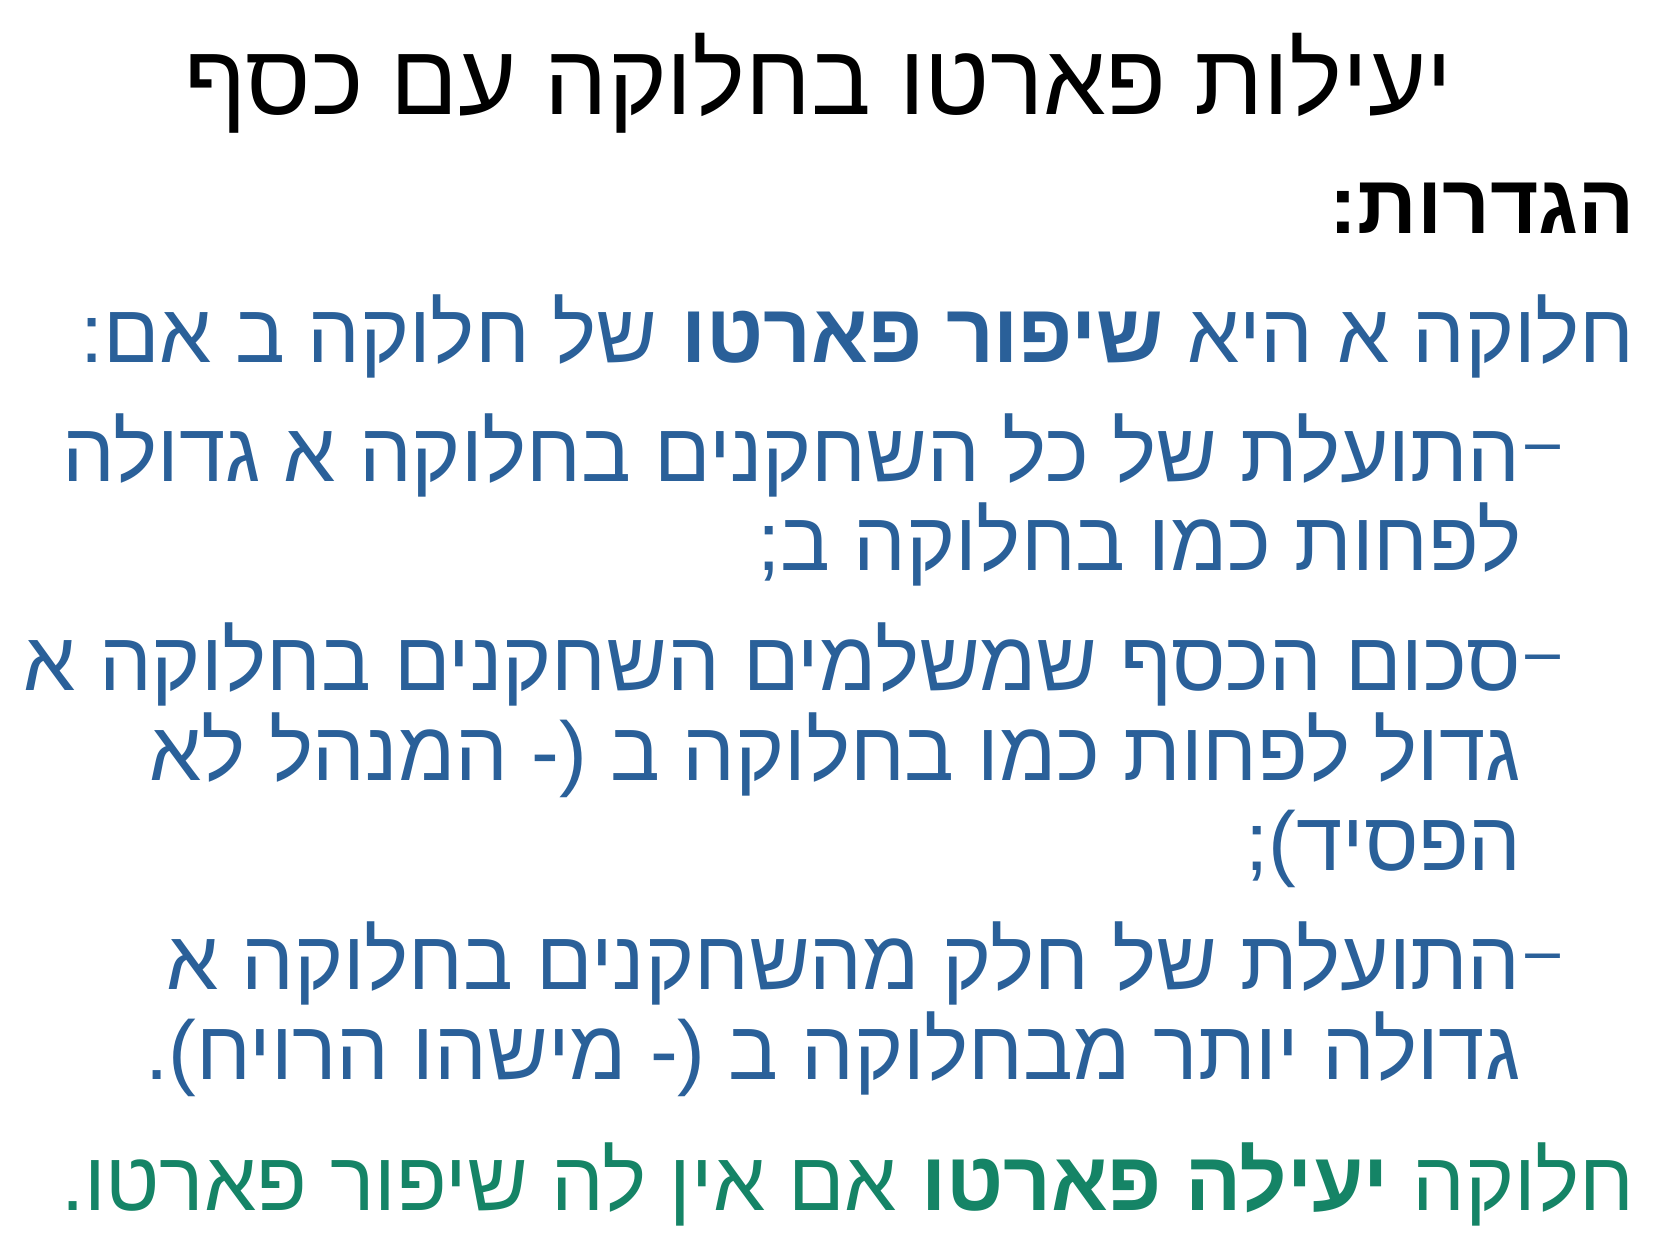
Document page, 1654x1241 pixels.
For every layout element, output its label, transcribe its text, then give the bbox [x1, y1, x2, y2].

title יעילות פארטו בחלוקה עם כסף [0, 0, 1654, 150]
list הגדרות: חלוקה א היא שיפור פארטו של חלוקה ב אם: התועלת של כל השחקנים בחלוקה א גדולה לפחות כמו בחלוקה ב; סכום הכסף שמשלמים השחקנים בחלוקה א גדול לפחות כמו בחלוקה ב (- המנהל לא הפסיד); התועלת של חלק מהשחקנים בחלוקה א גדולה יותר מבחלוקה ב (- מישהו הרויח). חלוקה יעילה פארטו אם אין לה שיפור פארטו. [15, 150, 1635, 1241]
